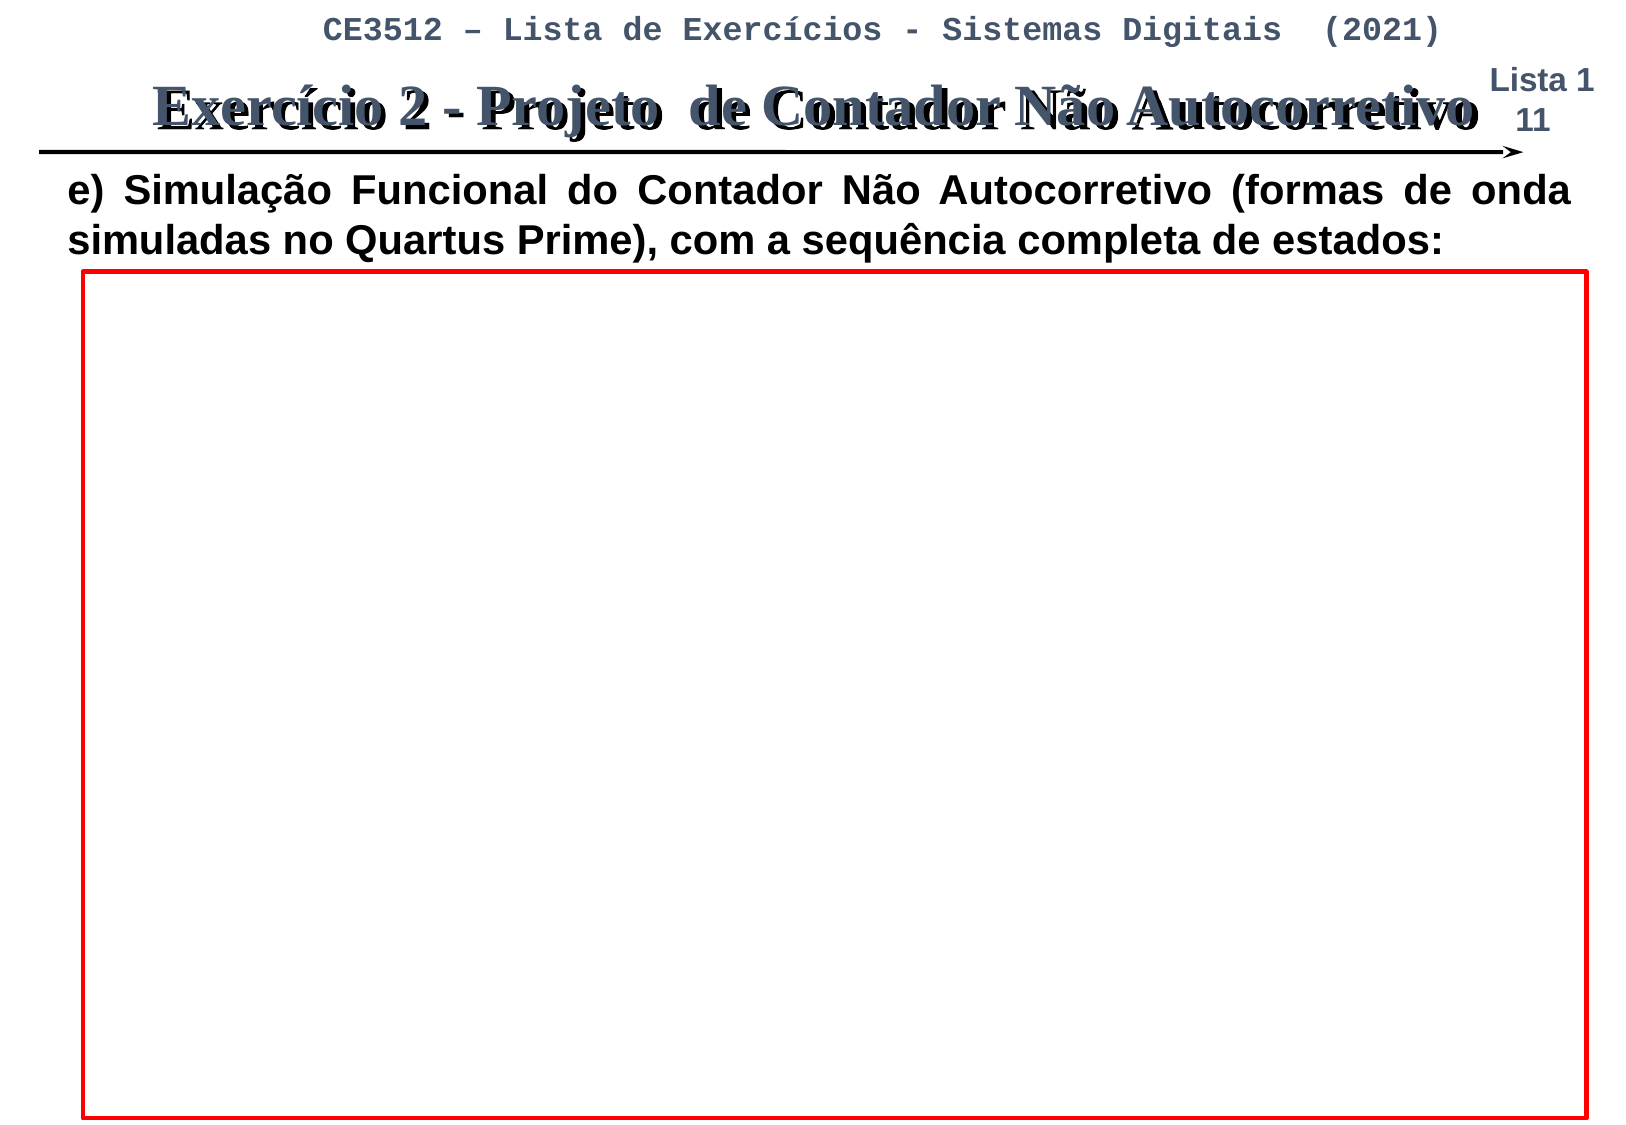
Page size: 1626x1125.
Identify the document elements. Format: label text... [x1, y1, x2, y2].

text_box Exercício 2 - Projeto de Contador Não Autocorretivo [131, 60, 1497, 153]
text_box e) Simulação Funcional do Contador Não Autocorretivo (formas de onda simuladas no Quartus Prime), com a sequência completa de estados: [52, 155, 1587, 271]
text_box [82, 271, 1587, 1119]
